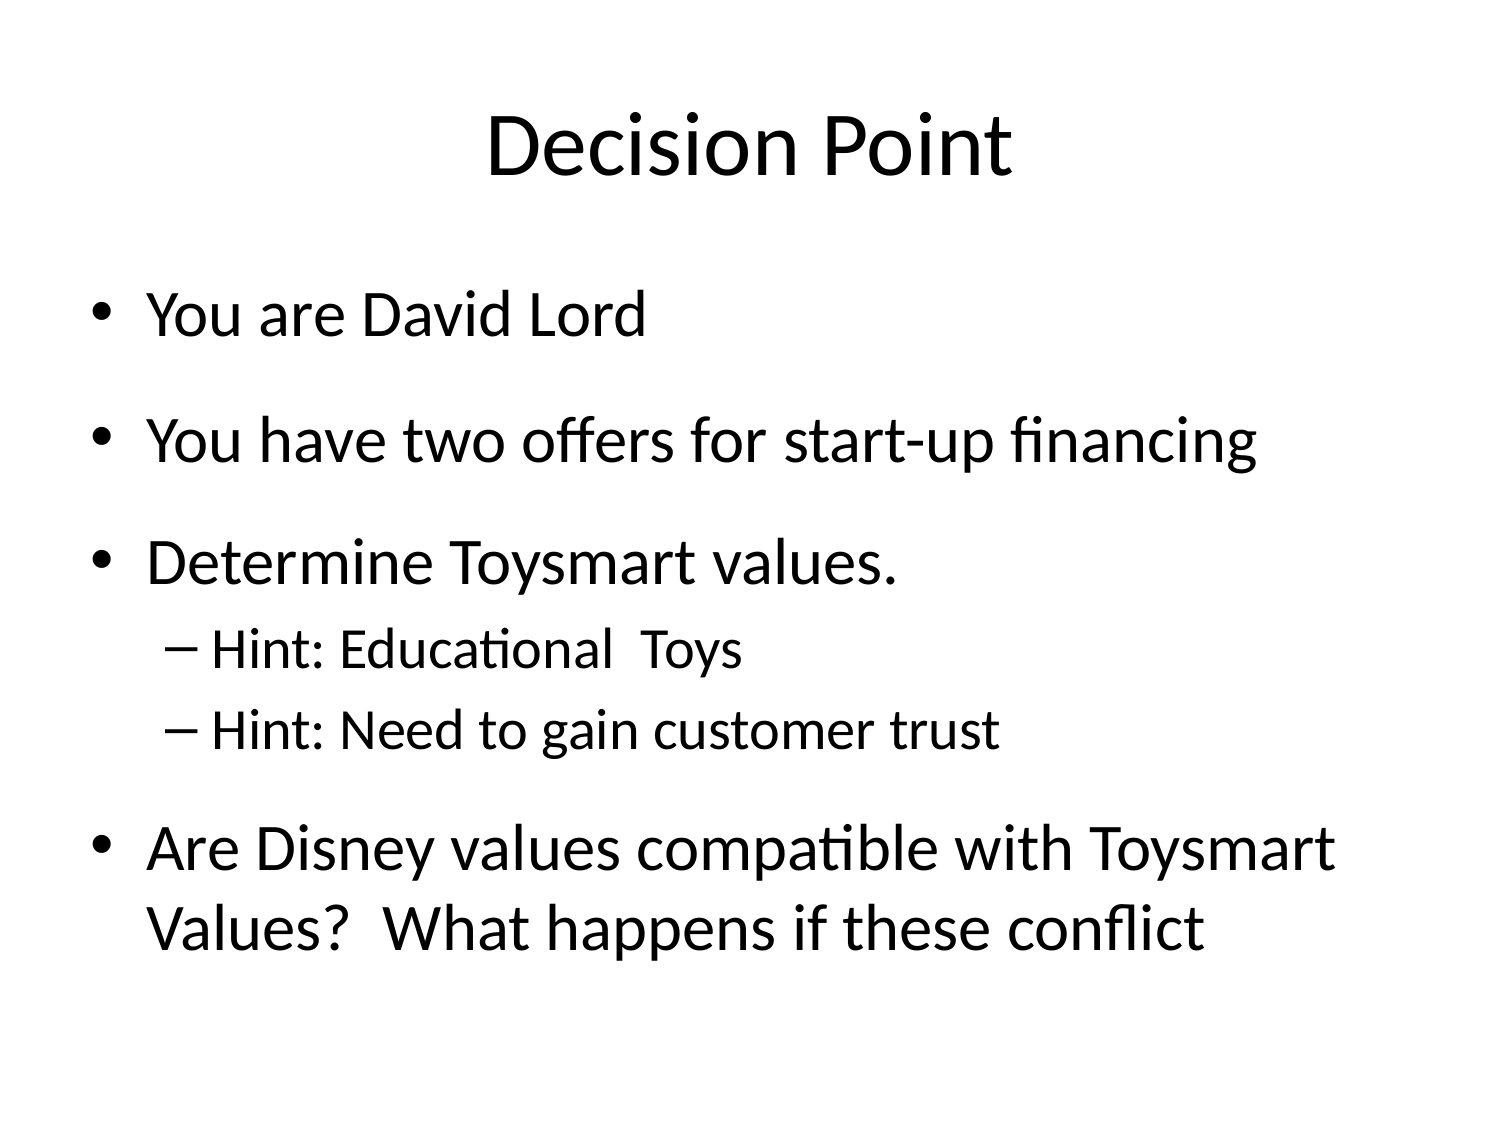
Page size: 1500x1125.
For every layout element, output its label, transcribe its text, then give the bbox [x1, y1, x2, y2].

title Decision Point [75, 45, 1425, 233]
list You are David Lord You have two offers for start-up financing Determine Toysmart values. Hint: Educational Toys Hint: Need to gain customer trust Are Disney values compatible with Toysmart Values? What happens if these conflict [75, 262, 1425, 1005]
